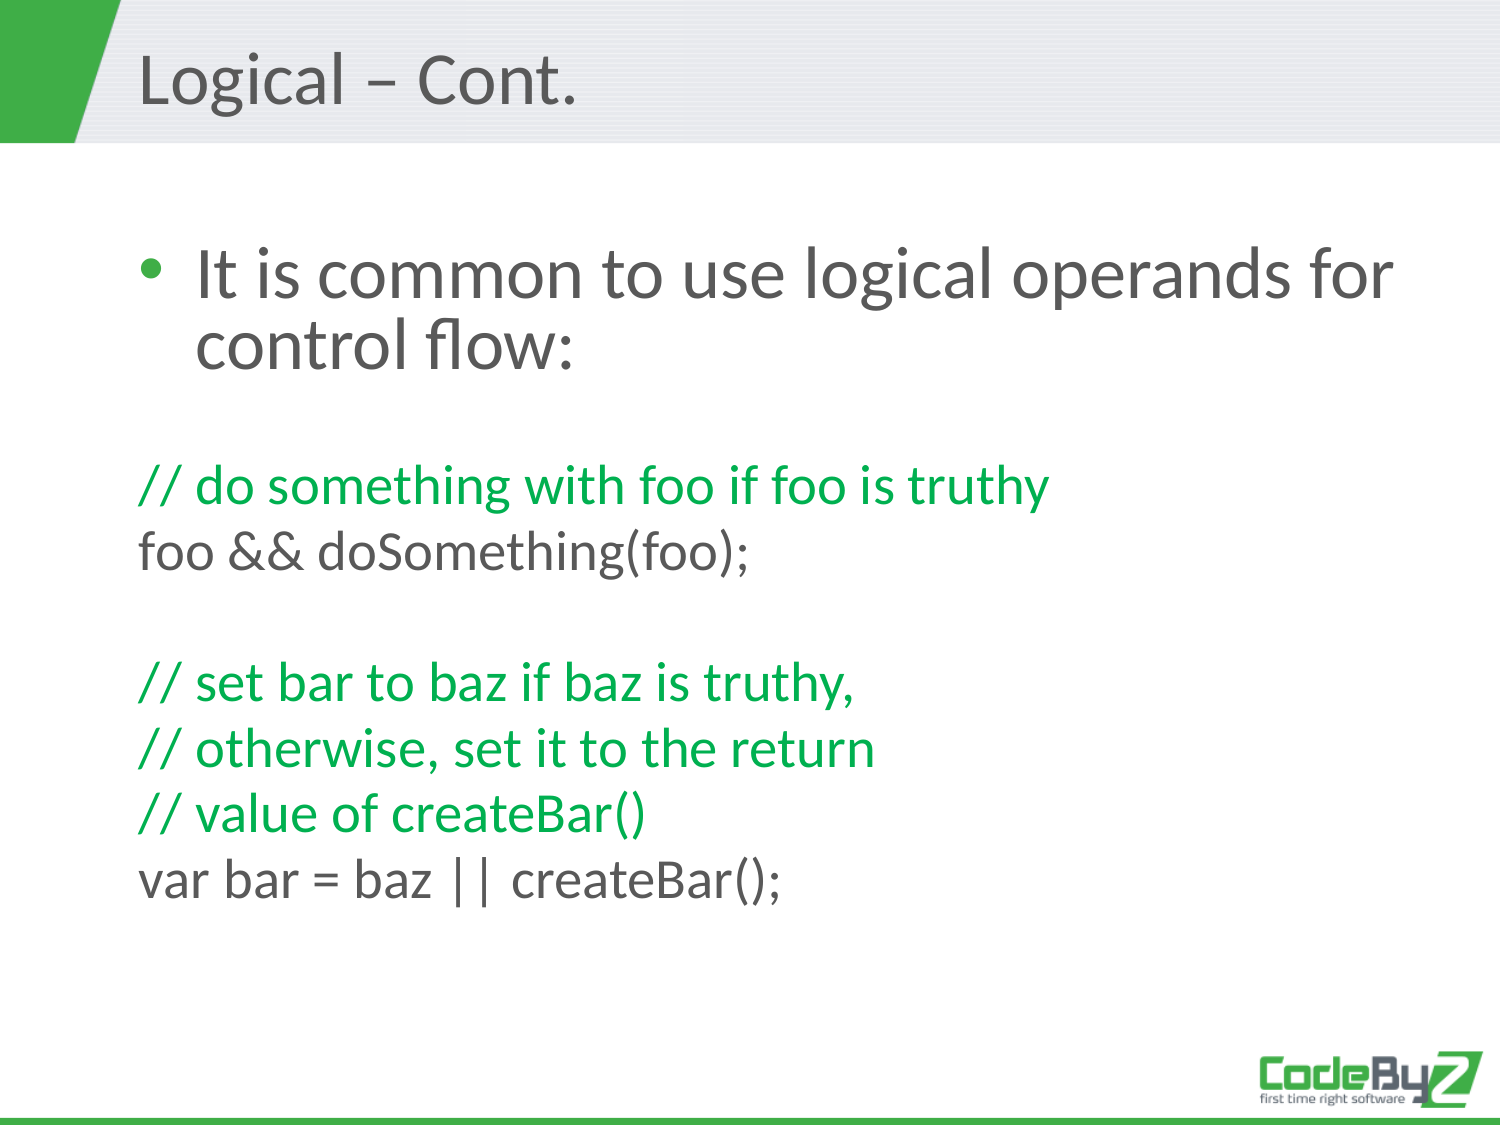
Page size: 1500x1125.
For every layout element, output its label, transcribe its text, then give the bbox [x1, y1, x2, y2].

list It is common to use logical operands for control flow: // do something with foo if foo is truthy foo && doSomething(foo); // set bar to baz if baz is truthy, // otherwise, set it to the return // value of createBar() var bar = baz || createBar(); [123, 233, 1425, 976]
picture [0, 0, 1500, 1117]
title Logical – Cont. [123, 0, 1425, 149]
